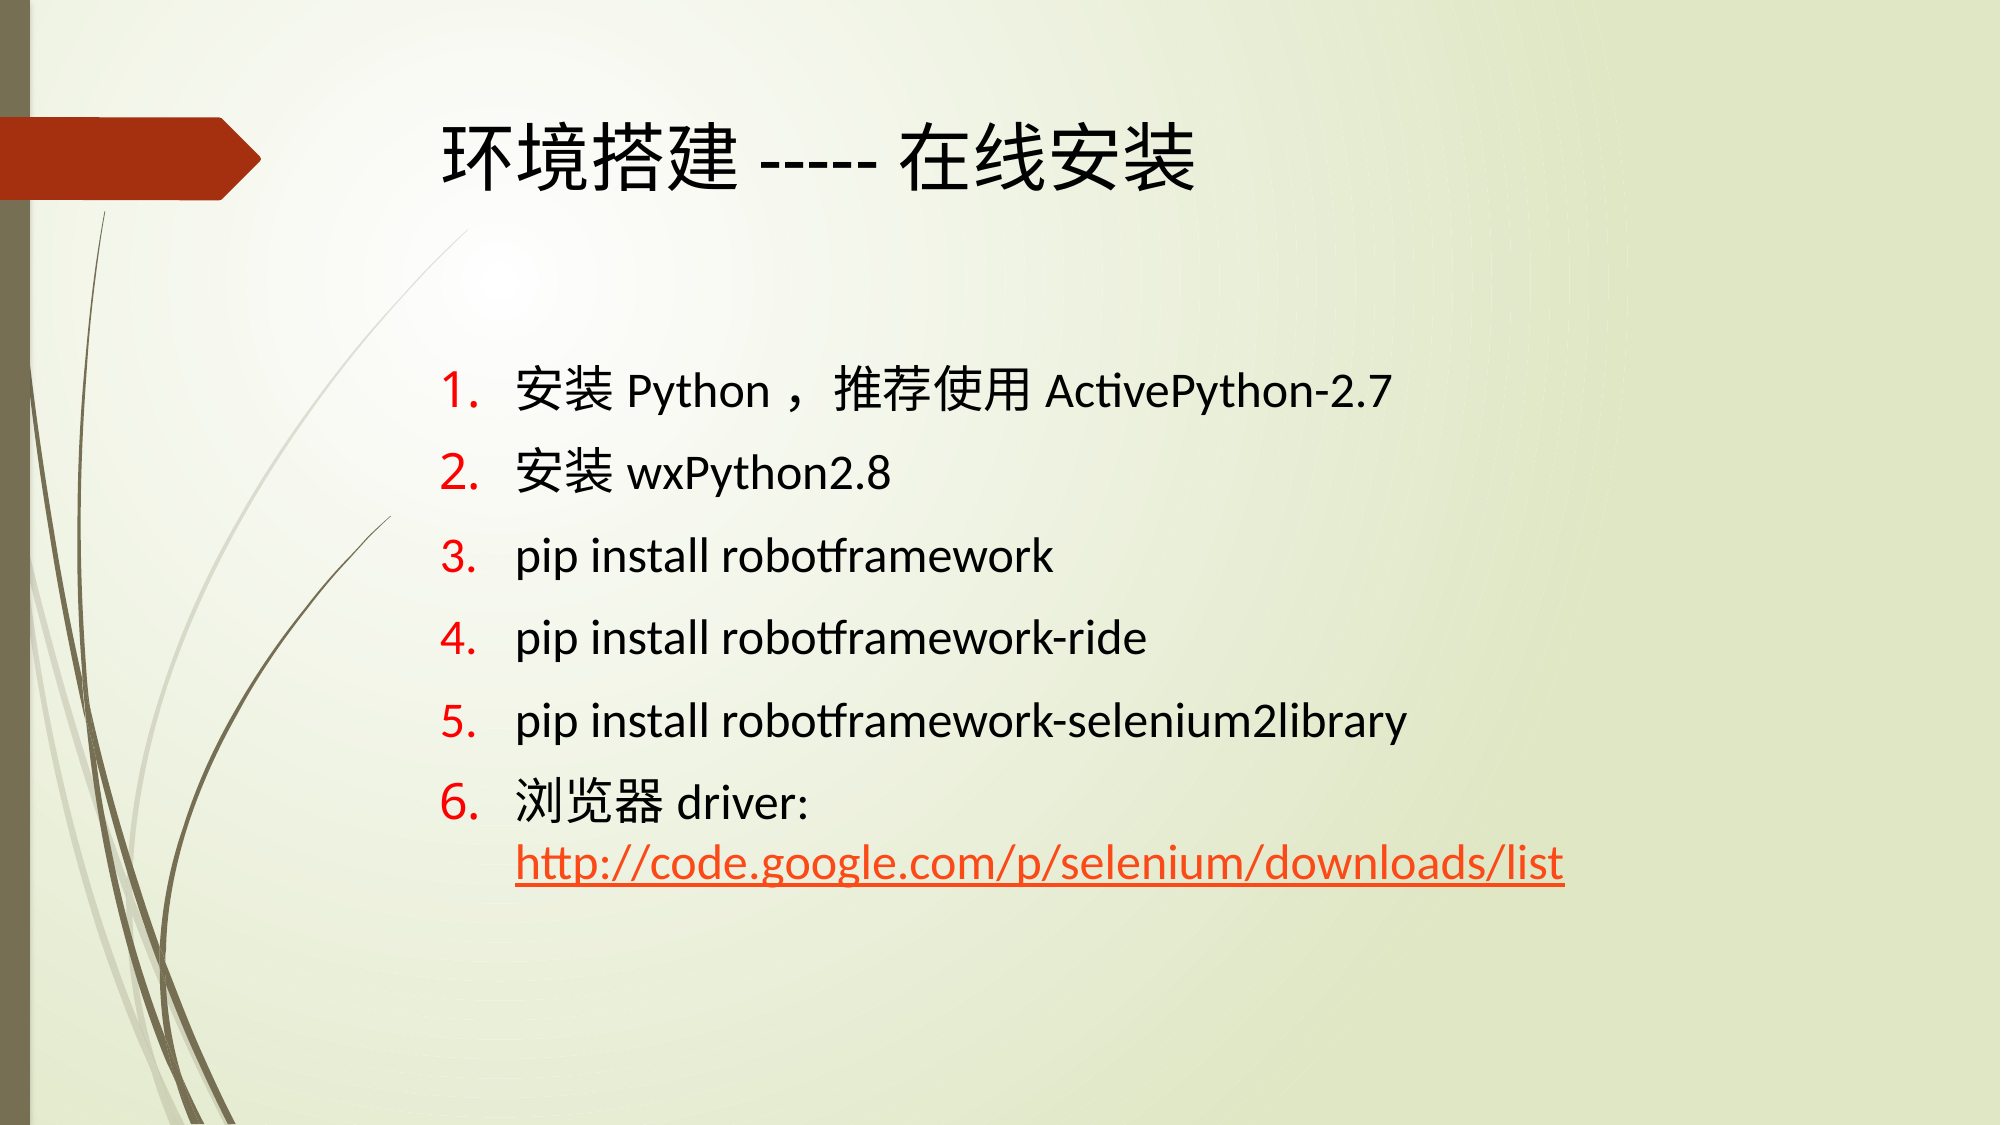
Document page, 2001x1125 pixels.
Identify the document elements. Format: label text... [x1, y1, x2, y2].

list 安装Python，推荐使用ActivePython-2.7 安装wxPython2.8 pip install robotframework pip install robotframework-ride pip install robotframework-selenium2library 浏览器driver: http://code.google.com/p/selenium/downloads/list [424, 350, 1888, 970]
title 环境搭建-----在线安装 [425, 102, 1888, 313]
